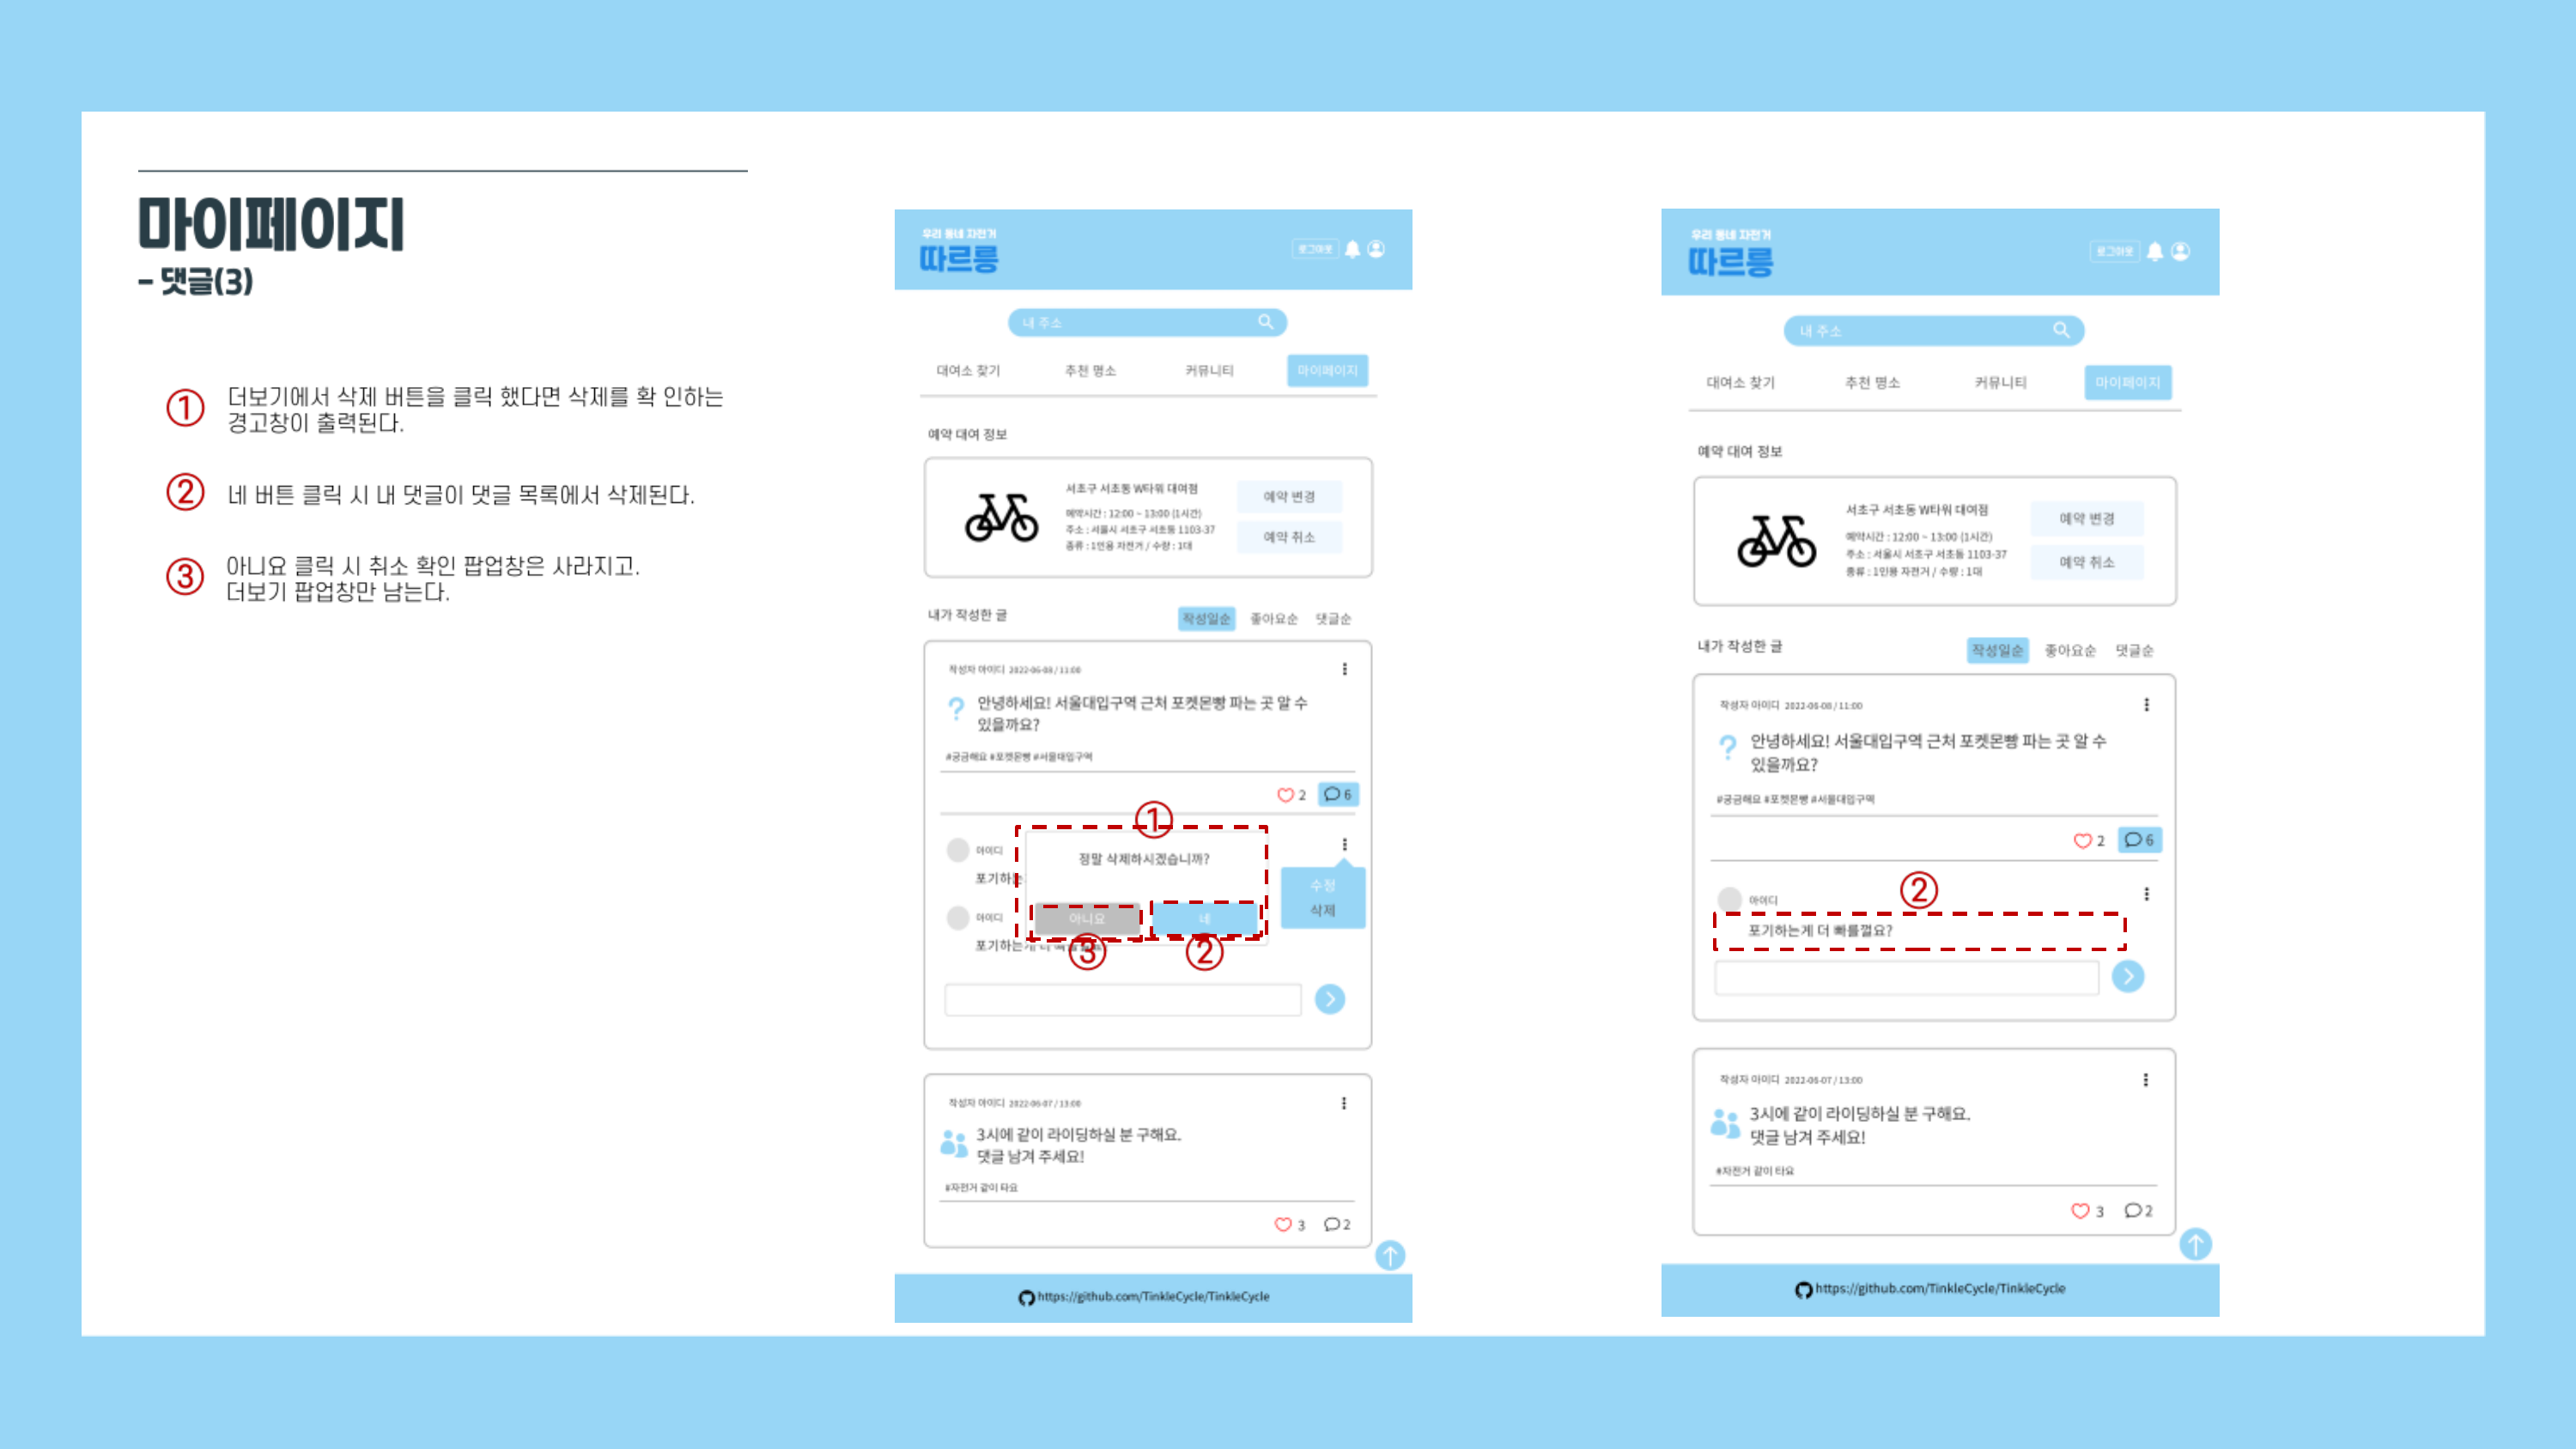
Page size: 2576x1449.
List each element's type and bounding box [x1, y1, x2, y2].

text_box [1661, 209, 2220, 1317]
picture [1878, 855, 1959, 939]
text_box [82, 112, 2486, 1337]
picture [1112, 785, 1194, 870]
text_box [894, 209, 1413, 1323]
picture [130, 187, 448, 335]
text_box [144, 457, 707, 541]
text_box [144, 541, 652, 625]
text_box [144, 372, 742, 457]
text_box [138, 168, 748, 175]
picture [1163, 917, 1245, 1002]
picture [1046, 917, 1127, 1001]
